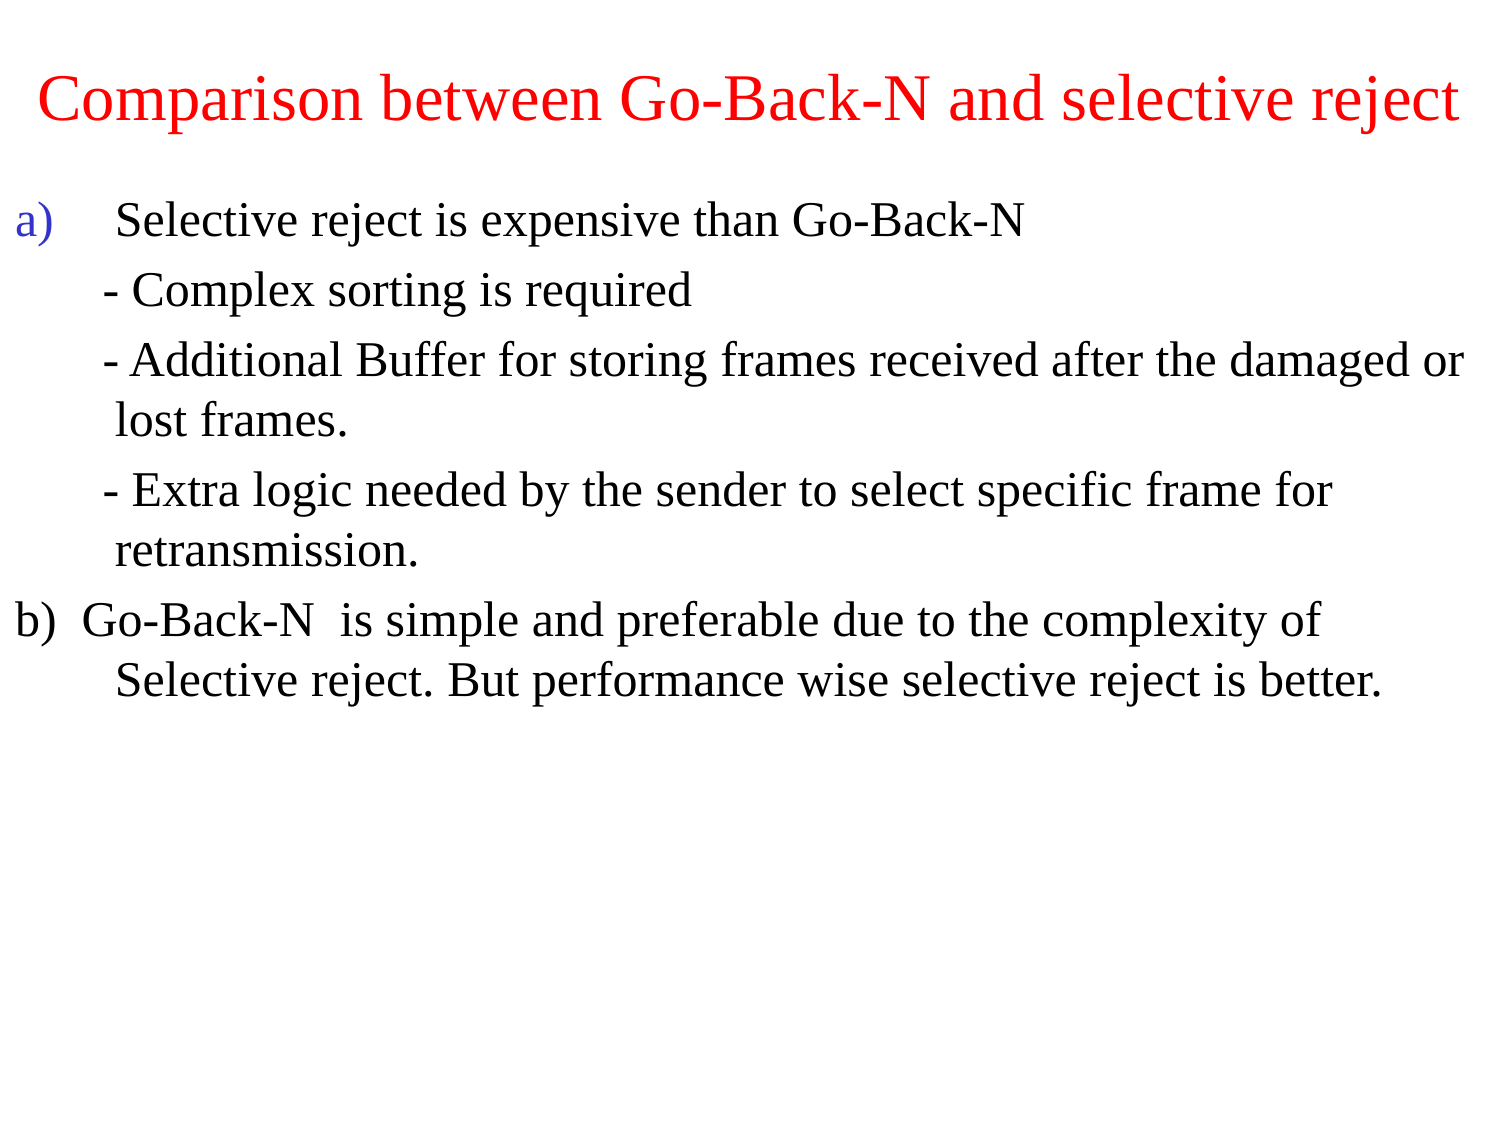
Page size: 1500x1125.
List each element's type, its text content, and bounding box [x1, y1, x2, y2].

list Selective reject is expensive than Go-Back-N - Complex sorting is required - Additional Buffer for storing frames received after the damaged or lost frames. - Extra logic needed by the sender to select specific frame for retransmission. b) Go-Back-N is simple and preferable due to the complexity of Selective reject. But performance wise selective reject is better. [0, 178, 1500, 755]
title Comparison between Go-Back-N and selective reject [0, 0, 1500, 178]
